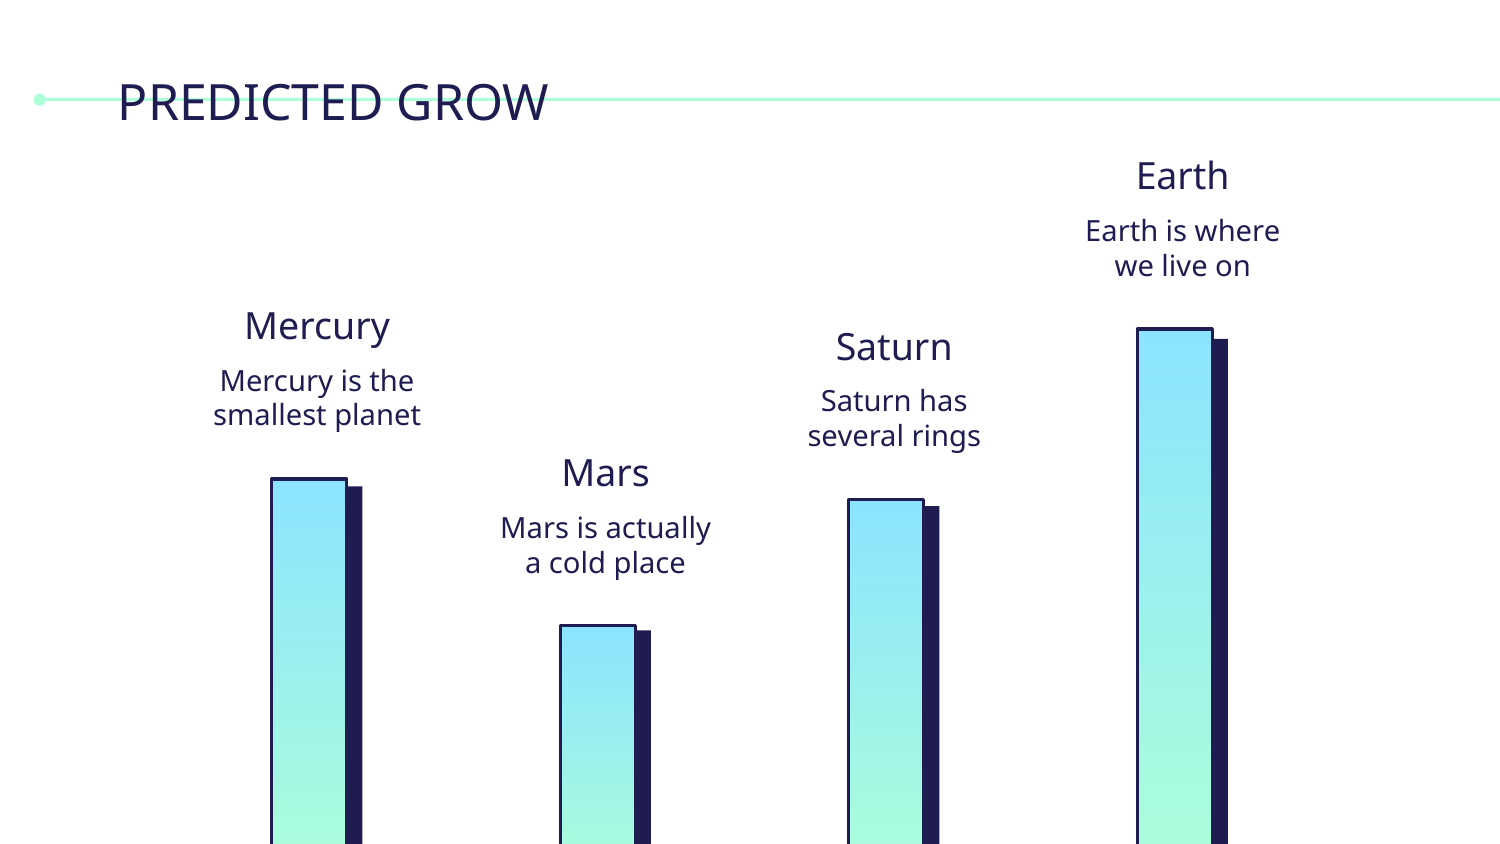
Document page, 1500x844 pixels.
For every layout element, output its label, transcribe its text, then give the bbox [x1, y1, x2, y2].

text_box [1137, 328, 1229, 844]
title PREDICTED GROW [102, 55, 1101, 144]
title Mars [485, 434, 727, 523]
list Mars is actually a cold place [485, 523, 727, 600]
list Mercury is the smallest planet [196, 376, 438, 453]
title Mercury [196, 287, 438, 376]
list Earth is where we live on [1062, 226, 1304, 304]
list Saturn has several rings [773, 397, 1015, 474]
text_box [848, 498, 940, 844]
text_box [560, 625, 652, 844]
title Earth [1062, 137, 1304, 226]
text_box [271, 478, 363, 844]
title Saturn [773, 307, 1015, 397]
